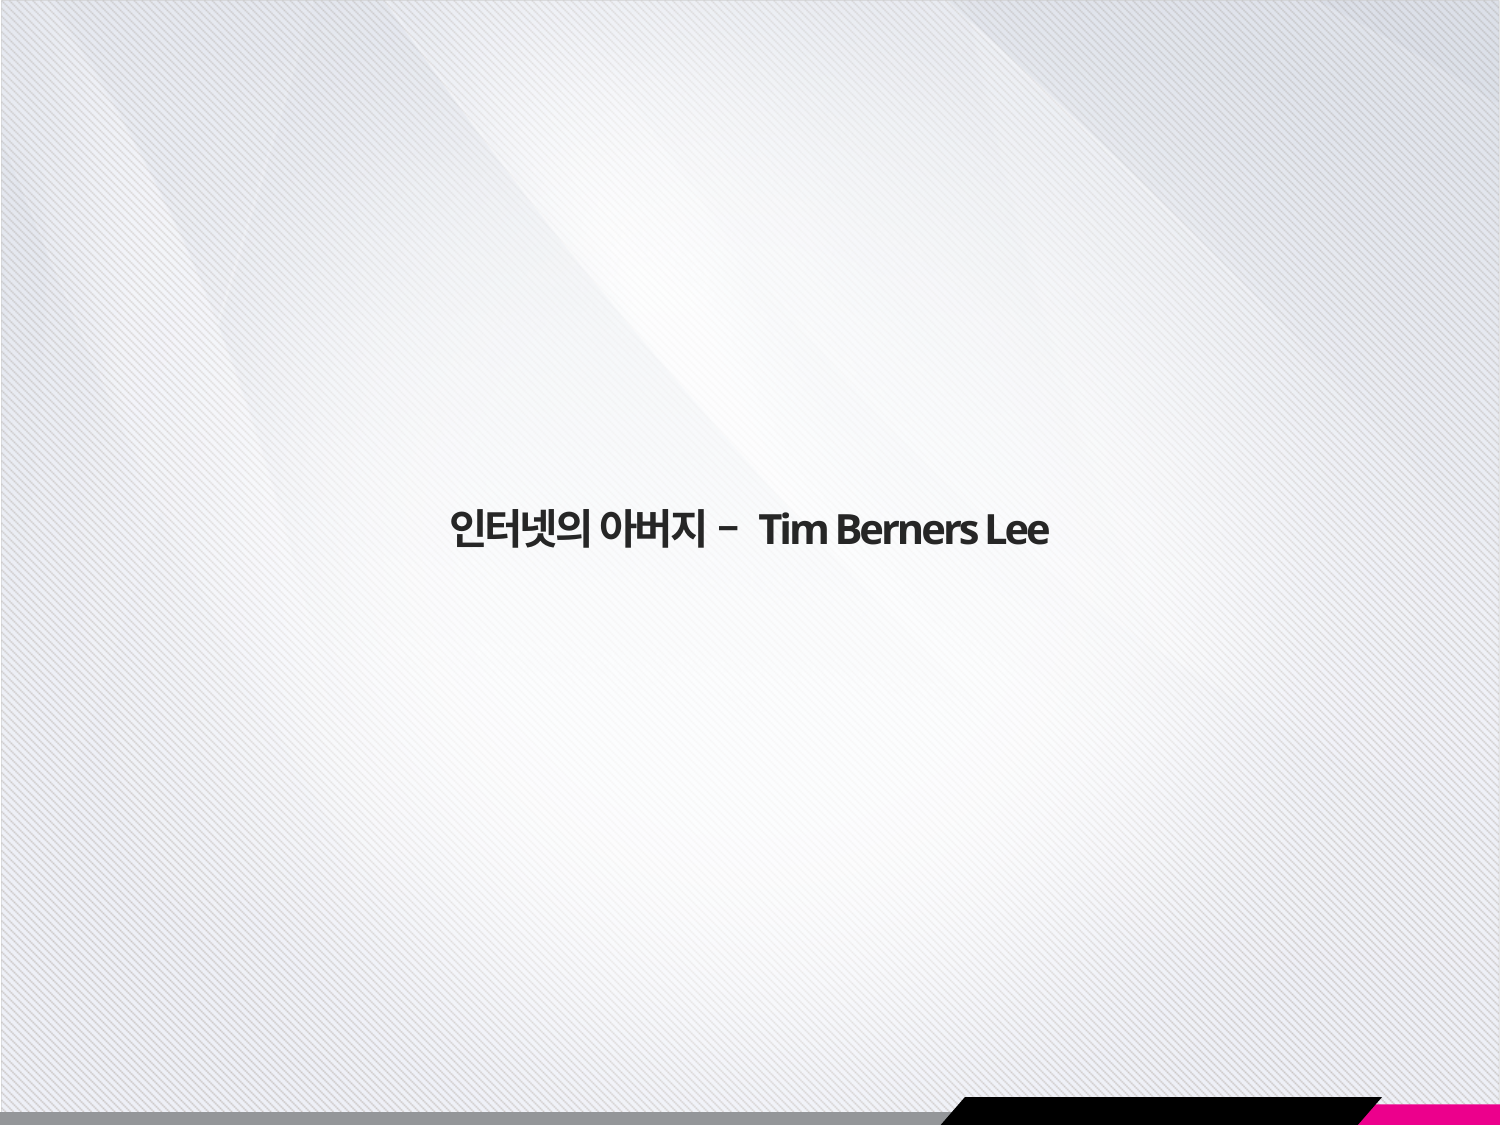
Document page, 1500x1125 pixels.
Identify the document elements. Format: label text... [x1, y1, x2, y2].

picture [0, 0, 1500, 1112]
text_box 인터넷의 아버지 – Tim Berners Lee [182, 495, 1317, 560]
